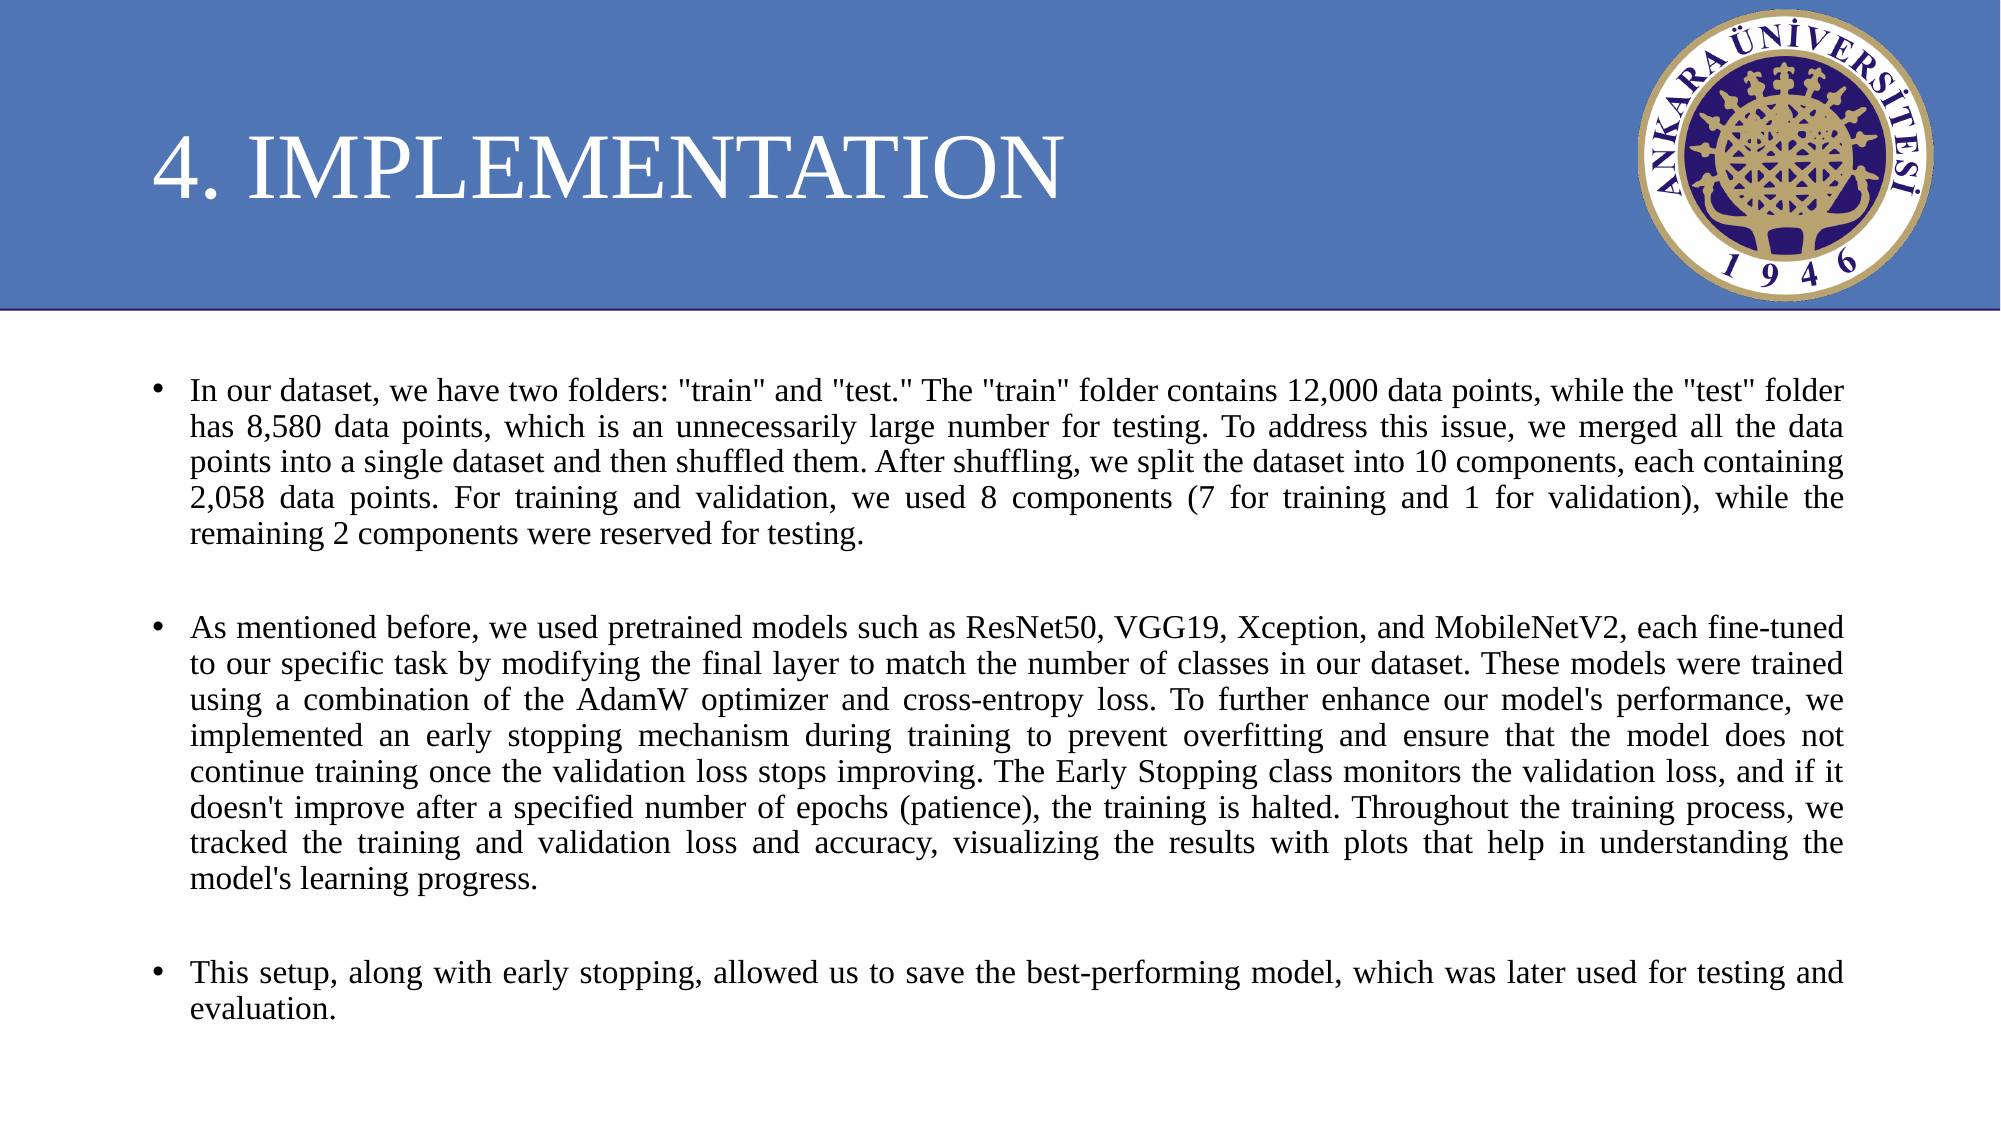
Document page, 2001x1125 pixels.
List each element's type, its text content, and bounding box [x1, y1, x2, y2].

list In our dataset, we have two folders: "train" and "test." The "train" folder contains 12,000 data points, while the "test" folder has 8,580 data points, which is an unnecessarily large number for testing. To address this issue, we merged all the data points into a single dataset and then shuffled them. After shuffling, we split the dataset into 10 components, each containing 2,058 data points. For training and validation, we used 8 components (7 for training and 1 for validation), while the remaining 2 components were reserved for testing. As mentioned before, we used pretrained models such as ResNet50, VGG19, Xception, and MobileNetV2, each fine-tuned to our specific task by modifying the final layer to match the number of classes in our dataset. These models were trained using a combination of the AdamW optimizer and cross-entropy loss. To further enhance our model's performance, we implemented an early stopping mechanism during training to prevent overfitting and ensure that the model does not continue training once the validation loss stops improving. The Early Stopping class monitors the validation loss, and if it doesn't improve after a specified number of epochs (patience), the training is halted. Throughout the training process, we tracked the training and validation loss and accuracy, visualizing the results with plots that help in understanding the model's learning progress. This setup, along with early stopping, allowed us to save the best-performing model, which was later used for testing and evaluation. [137, 365, 1863, 1079]
title 4. IMPLEMENTATION [137, 59, 1598, 278]
picture [0, 0, 2001, 1125]
